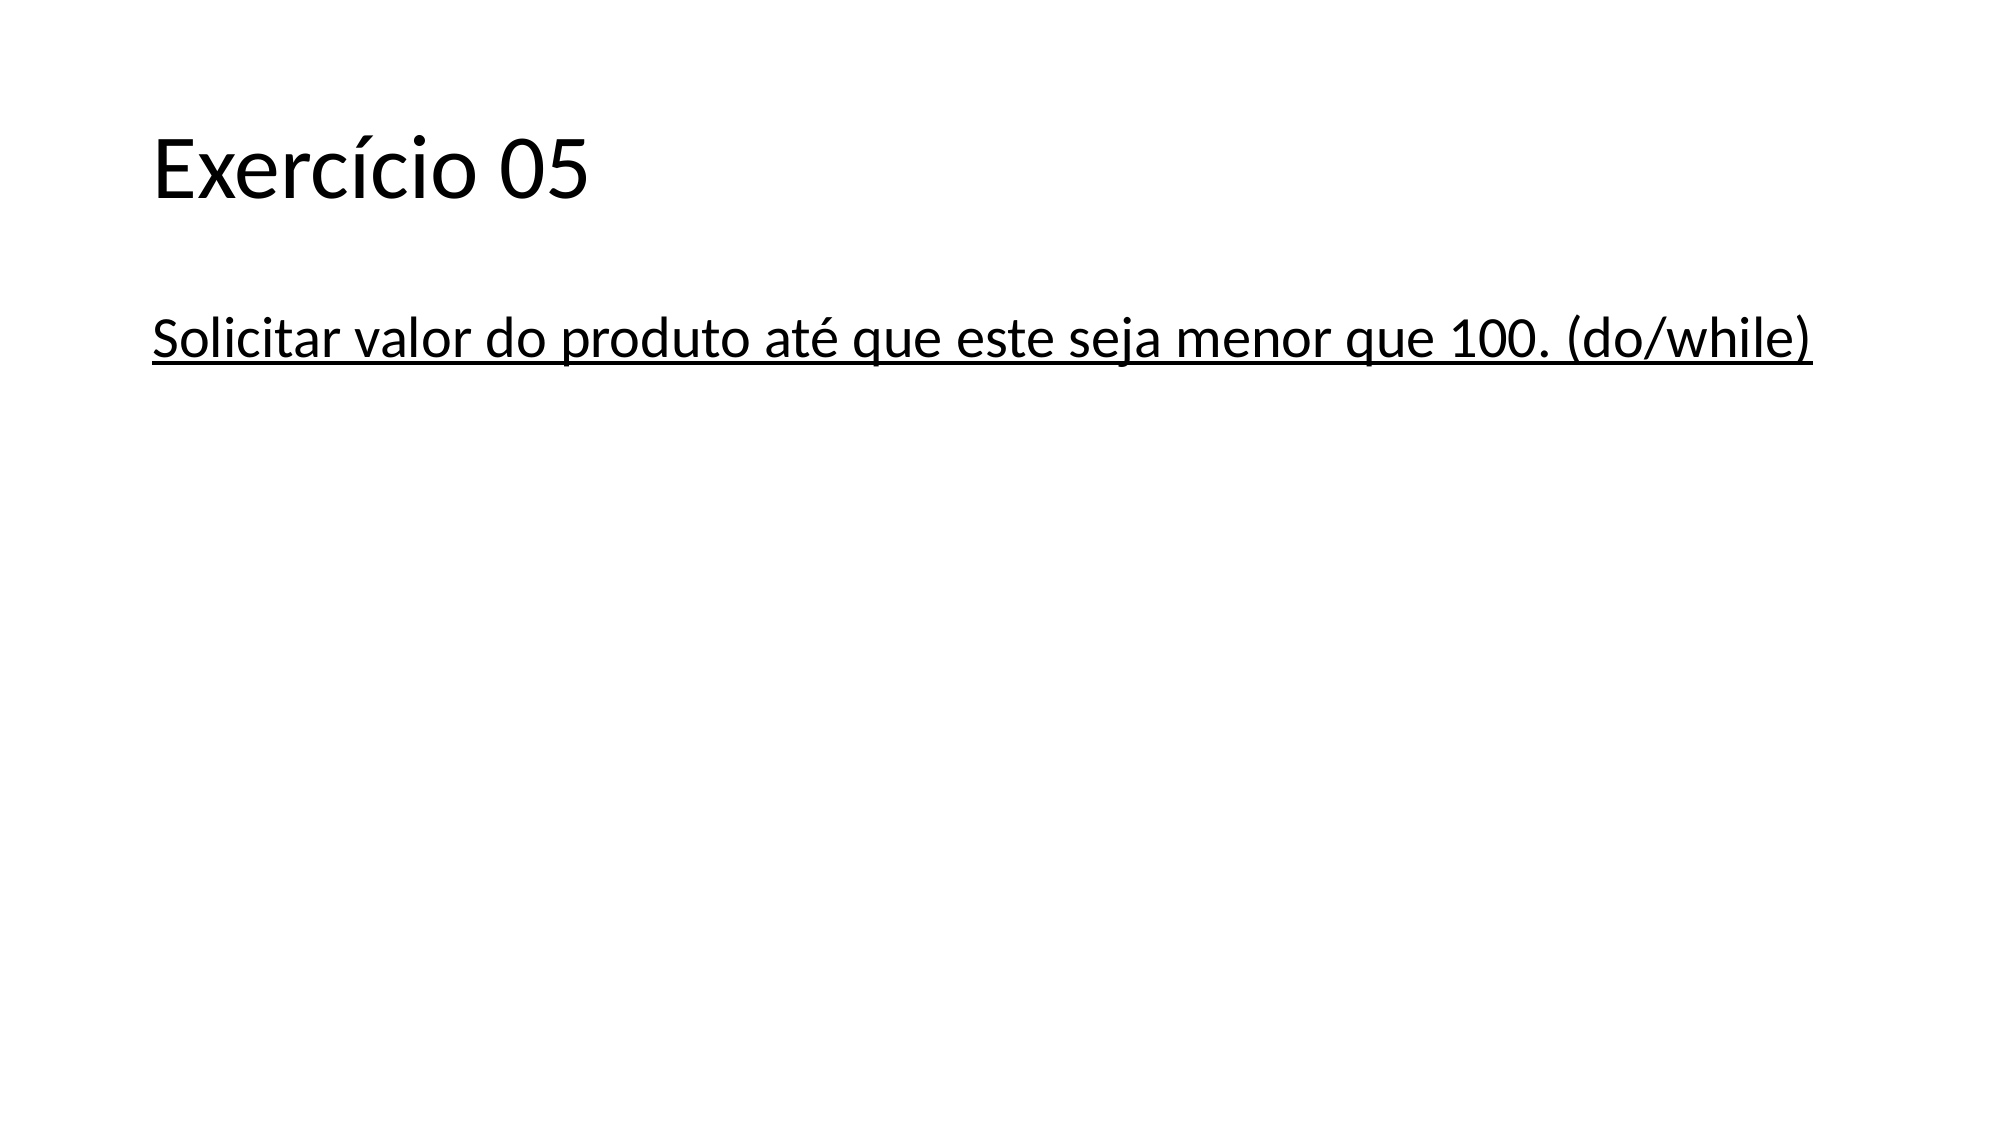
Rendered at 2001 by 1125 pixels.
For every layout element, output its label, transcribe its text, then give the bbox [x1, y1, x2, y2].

list Solicitar valor do produto até que este seja menor que 100. (do/while) [137, 299, 1863, 1014]
title Exercício 05 [137, 59, 1863, 278]
